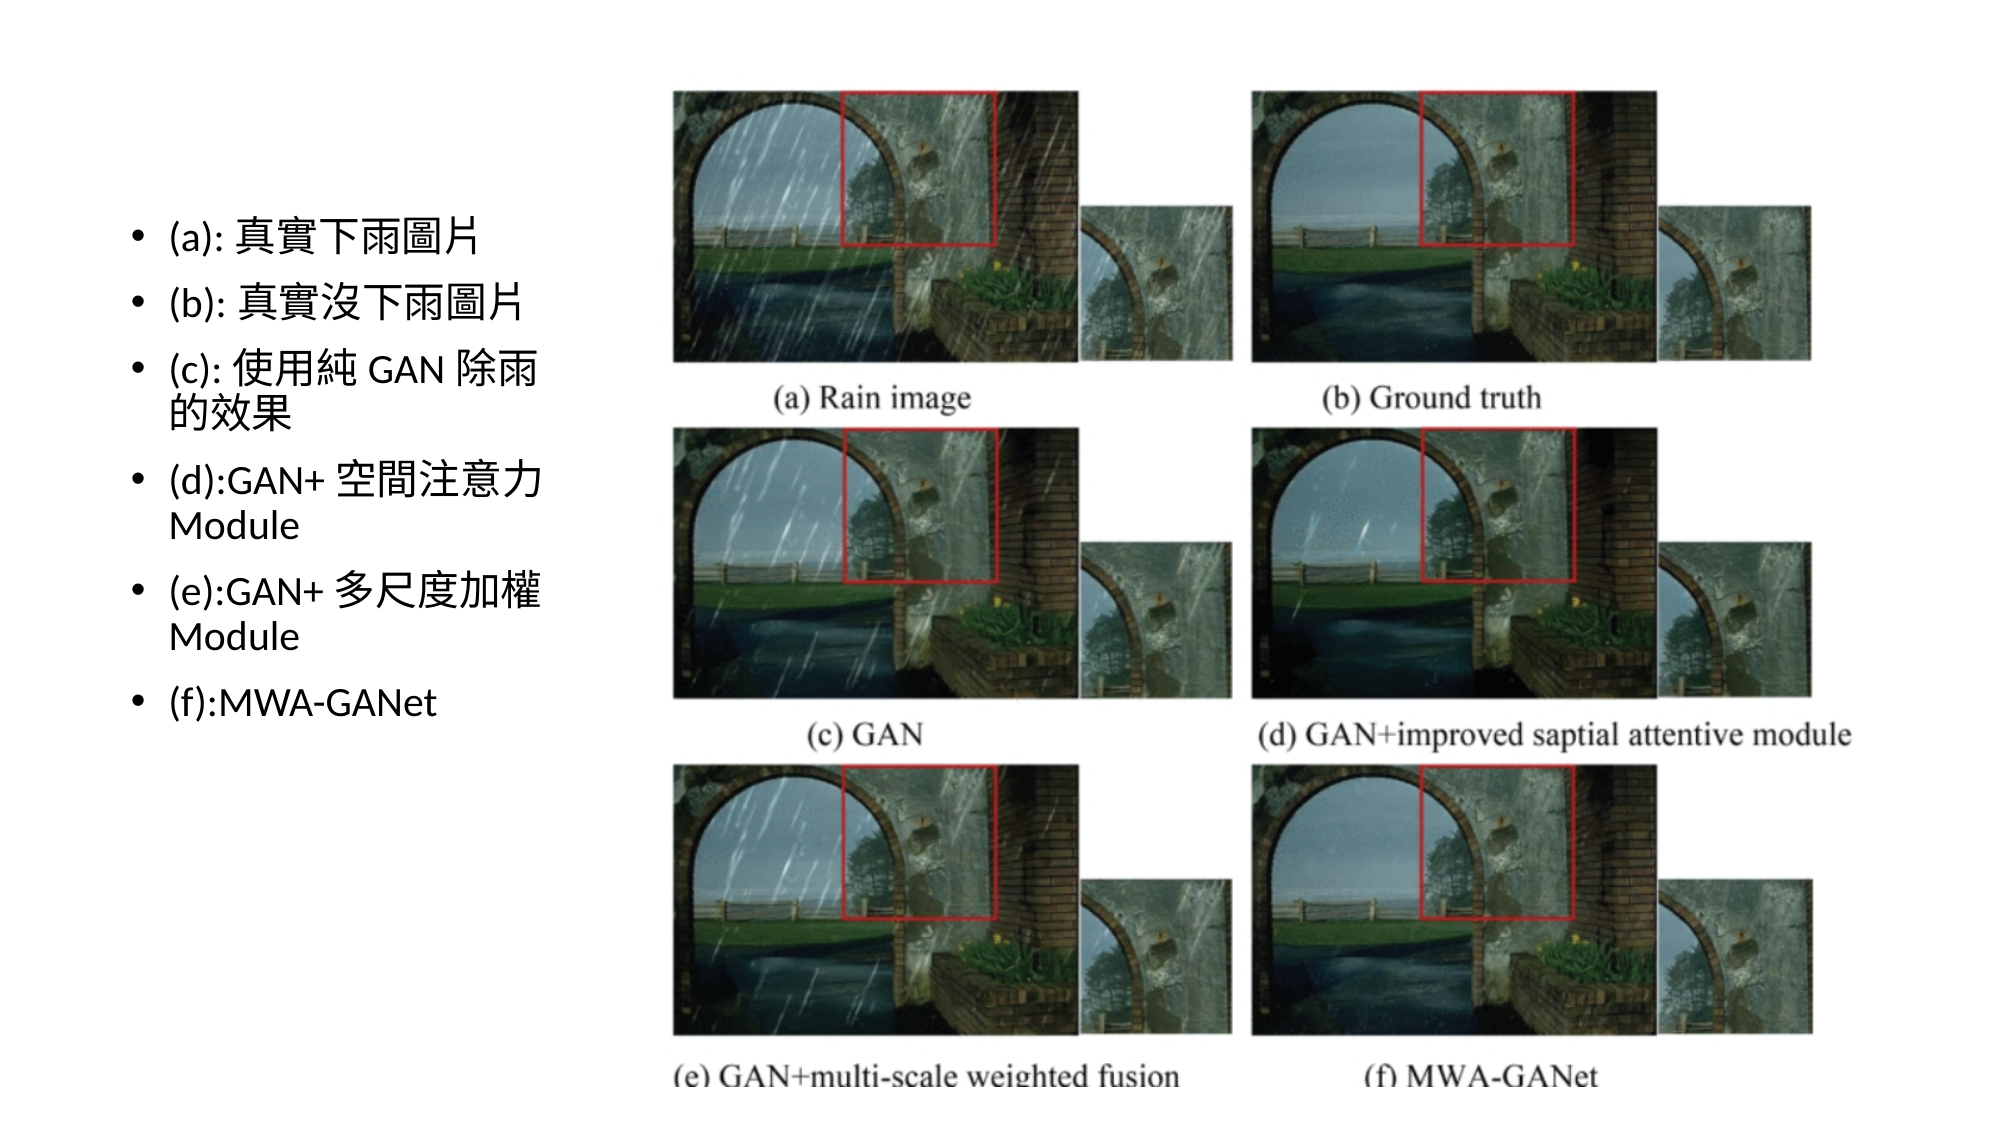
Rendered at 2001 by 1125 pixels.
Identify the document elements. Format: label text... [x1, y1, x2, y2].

text_box (a):真實下雨圖片 (b):真實沒下雨圖片 (c):使用純GAN除雨的效果 (d):GAN+空間注意力Module (e):GAN+多尺度加權Module (f):MWA-GANet [115, 207, 570, 922]
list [635, 74, 1892, 1087]
text_box [48, 196, 635, 910]
